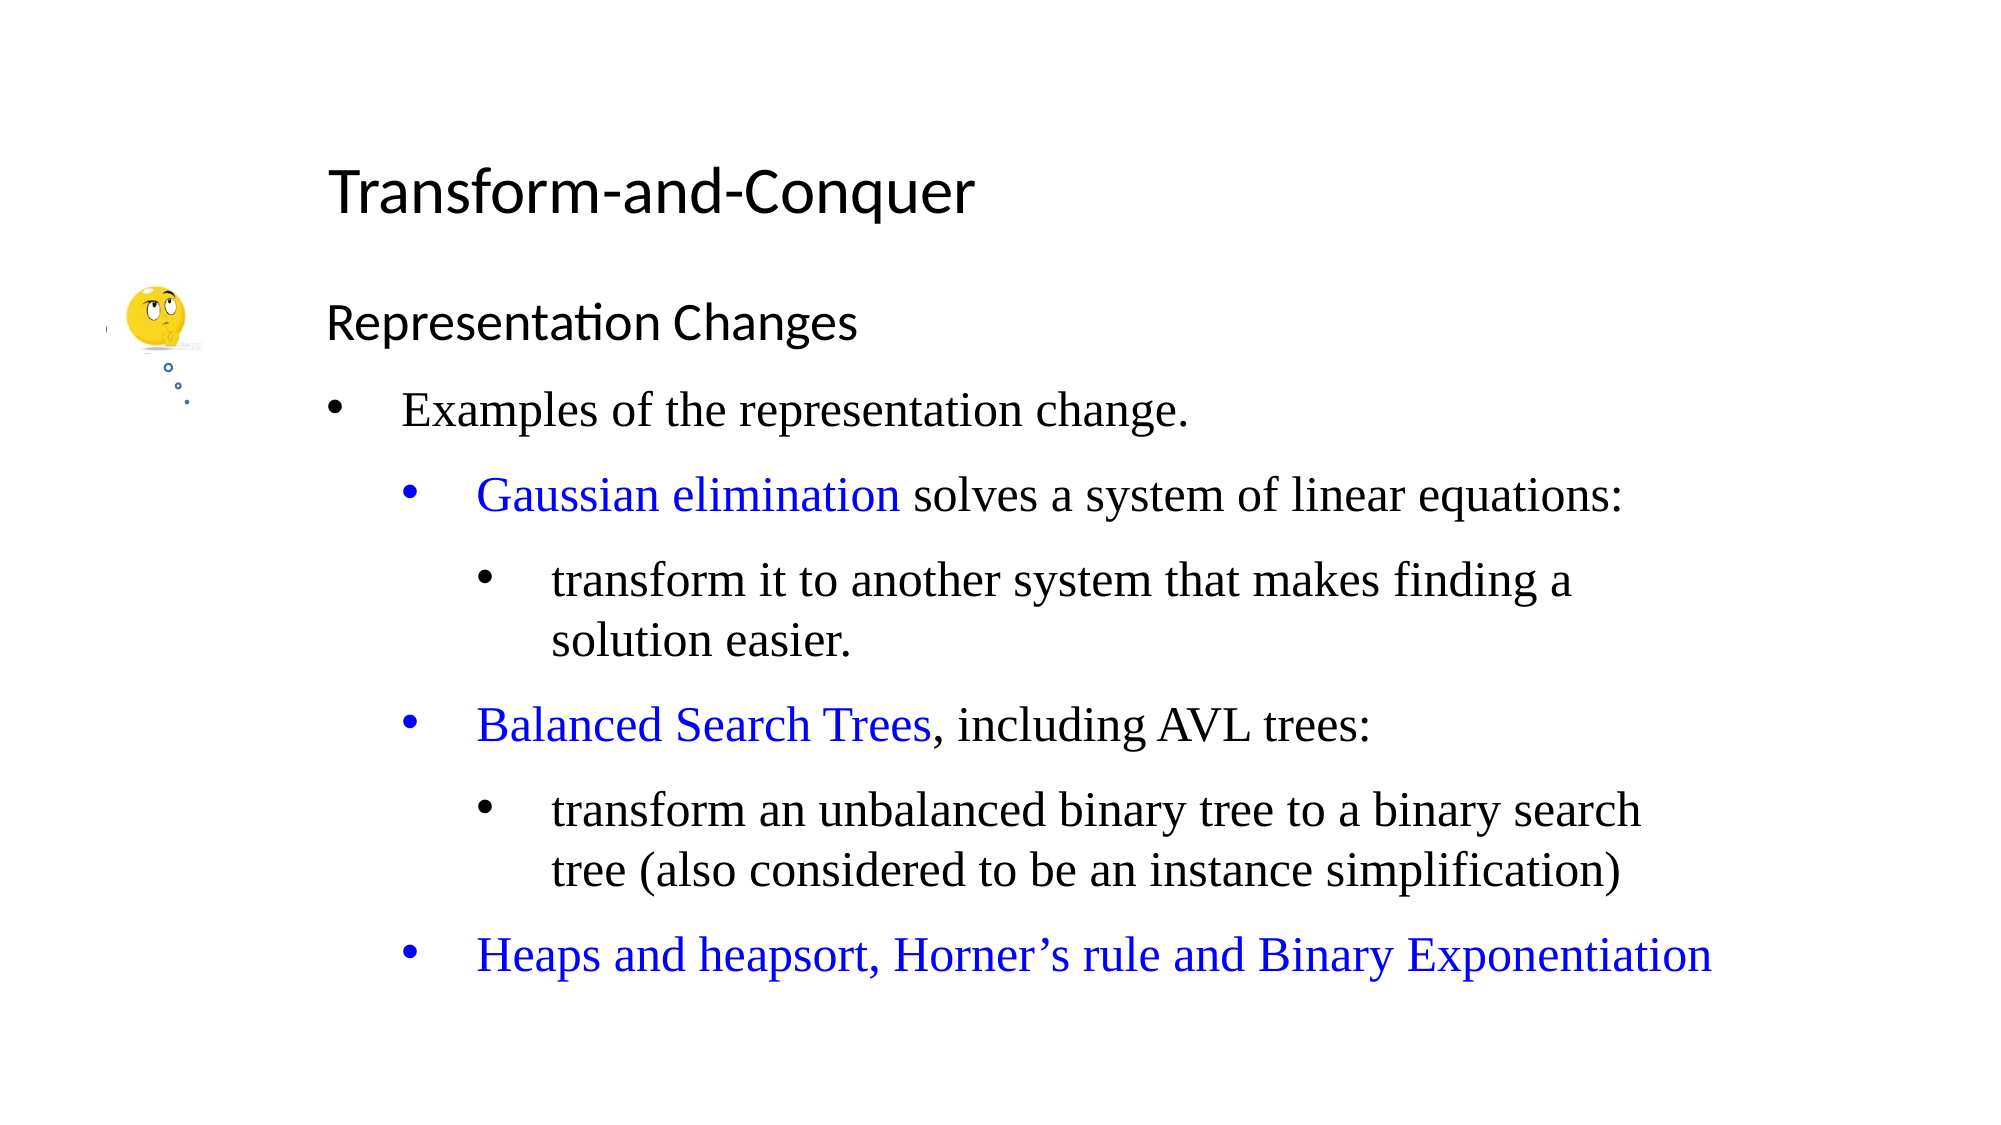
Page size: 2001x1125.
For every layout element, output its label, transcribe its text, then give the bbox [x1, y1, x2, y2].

picture [106, 282, 204, 353]
text_box Representation Changes Examples of the representation change. Gaussian elimination solves a system of linear equations: transform it to another system that makes finding a solution easier. Balanced Search Trees, including AVL trees: transform an unbalanced binary tree to a binary search tree (also considered to be an instance simplification) Heaps and heapsort, Horner’s rule and Binary Exponentiation [311, 278, 1744, 989]
text_box [163, 362, 174, 373]
text_box Transform-and-Conquer [313, 139, 1008, 234]
text_box [174, 382, 182, 390]
